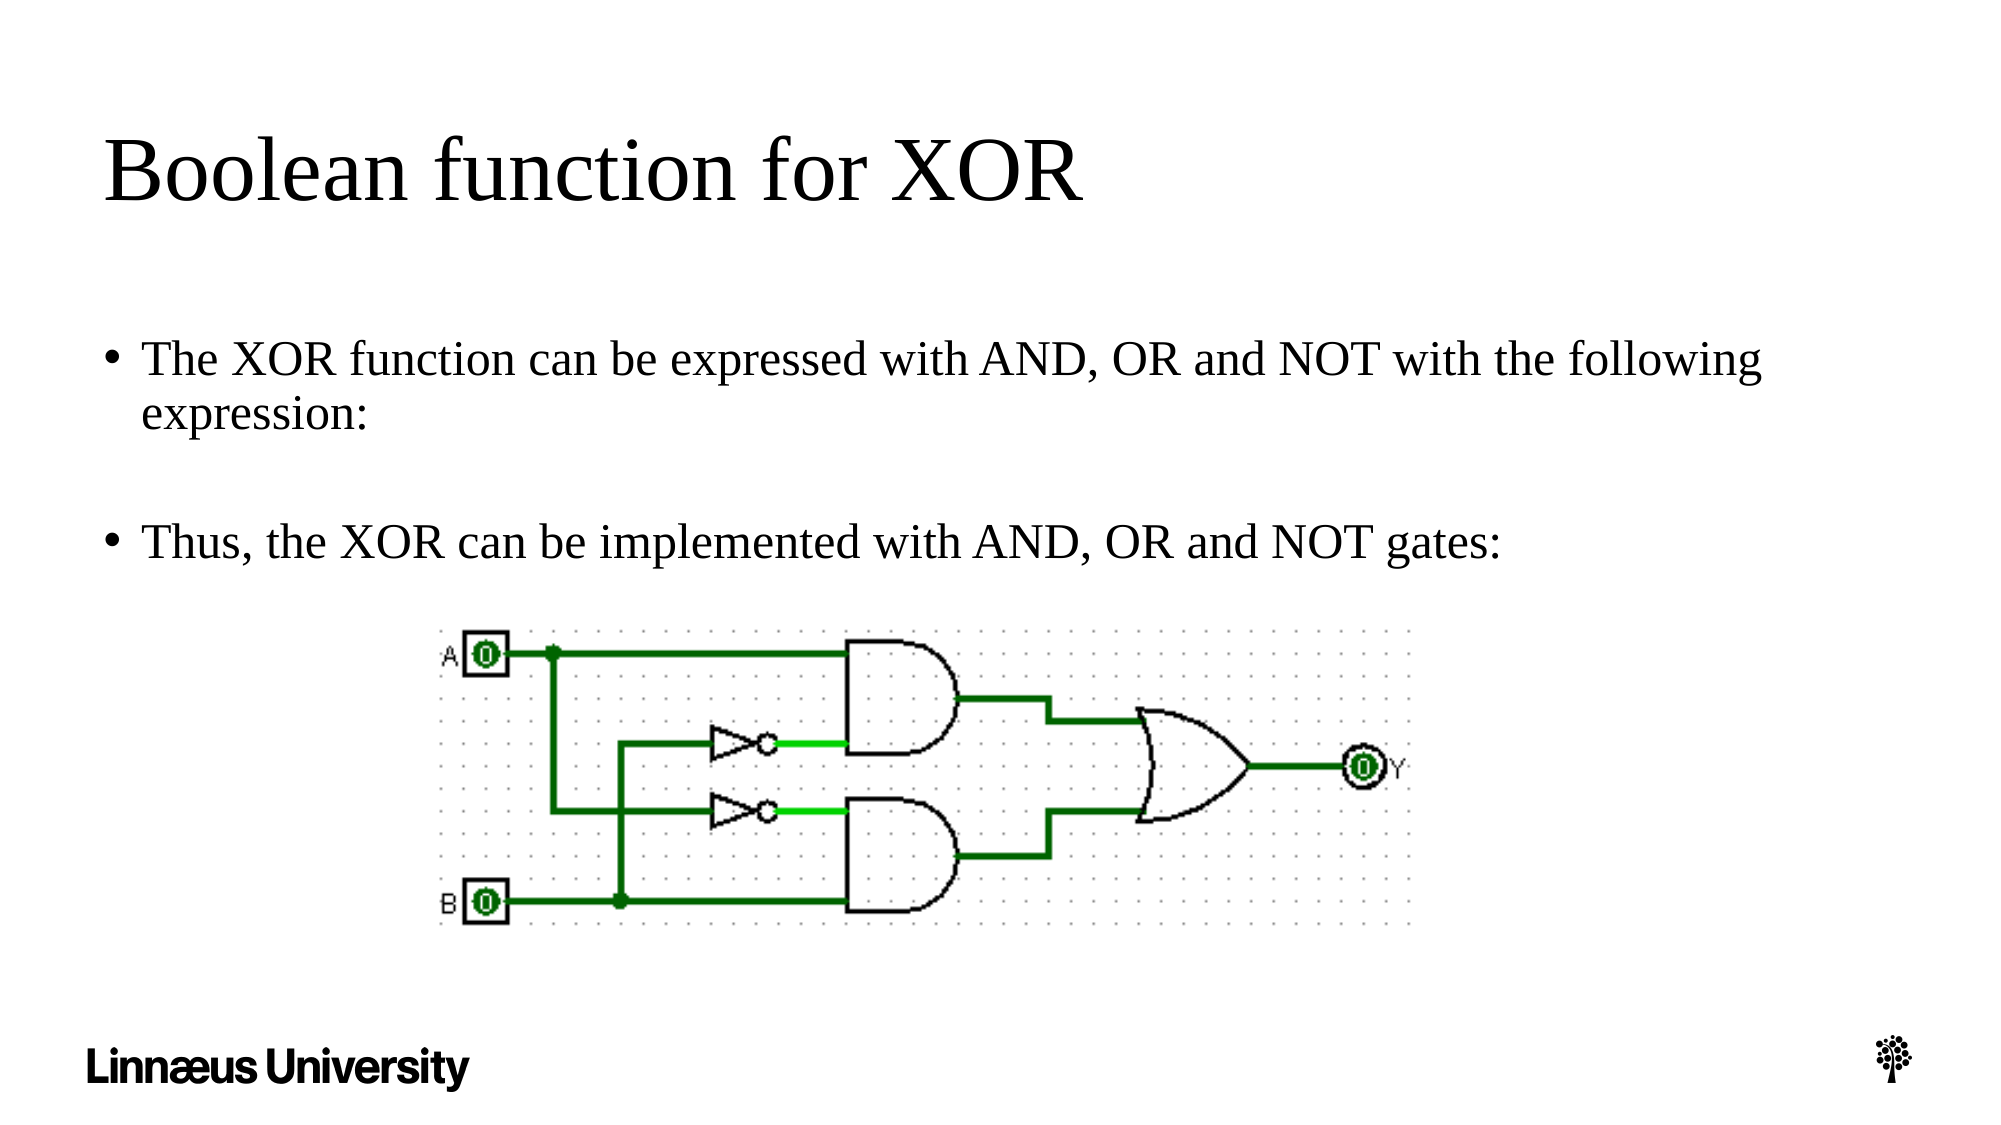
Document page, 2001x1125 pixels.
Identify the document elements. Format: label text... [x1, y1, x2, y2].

picture [1876, 1035, 1912, 1083]
picture [85, 1047, 472, 1092]
picture [427, 615, 1415, 940]
title Boolean function for XOR [88, 59, 1912, 284]
